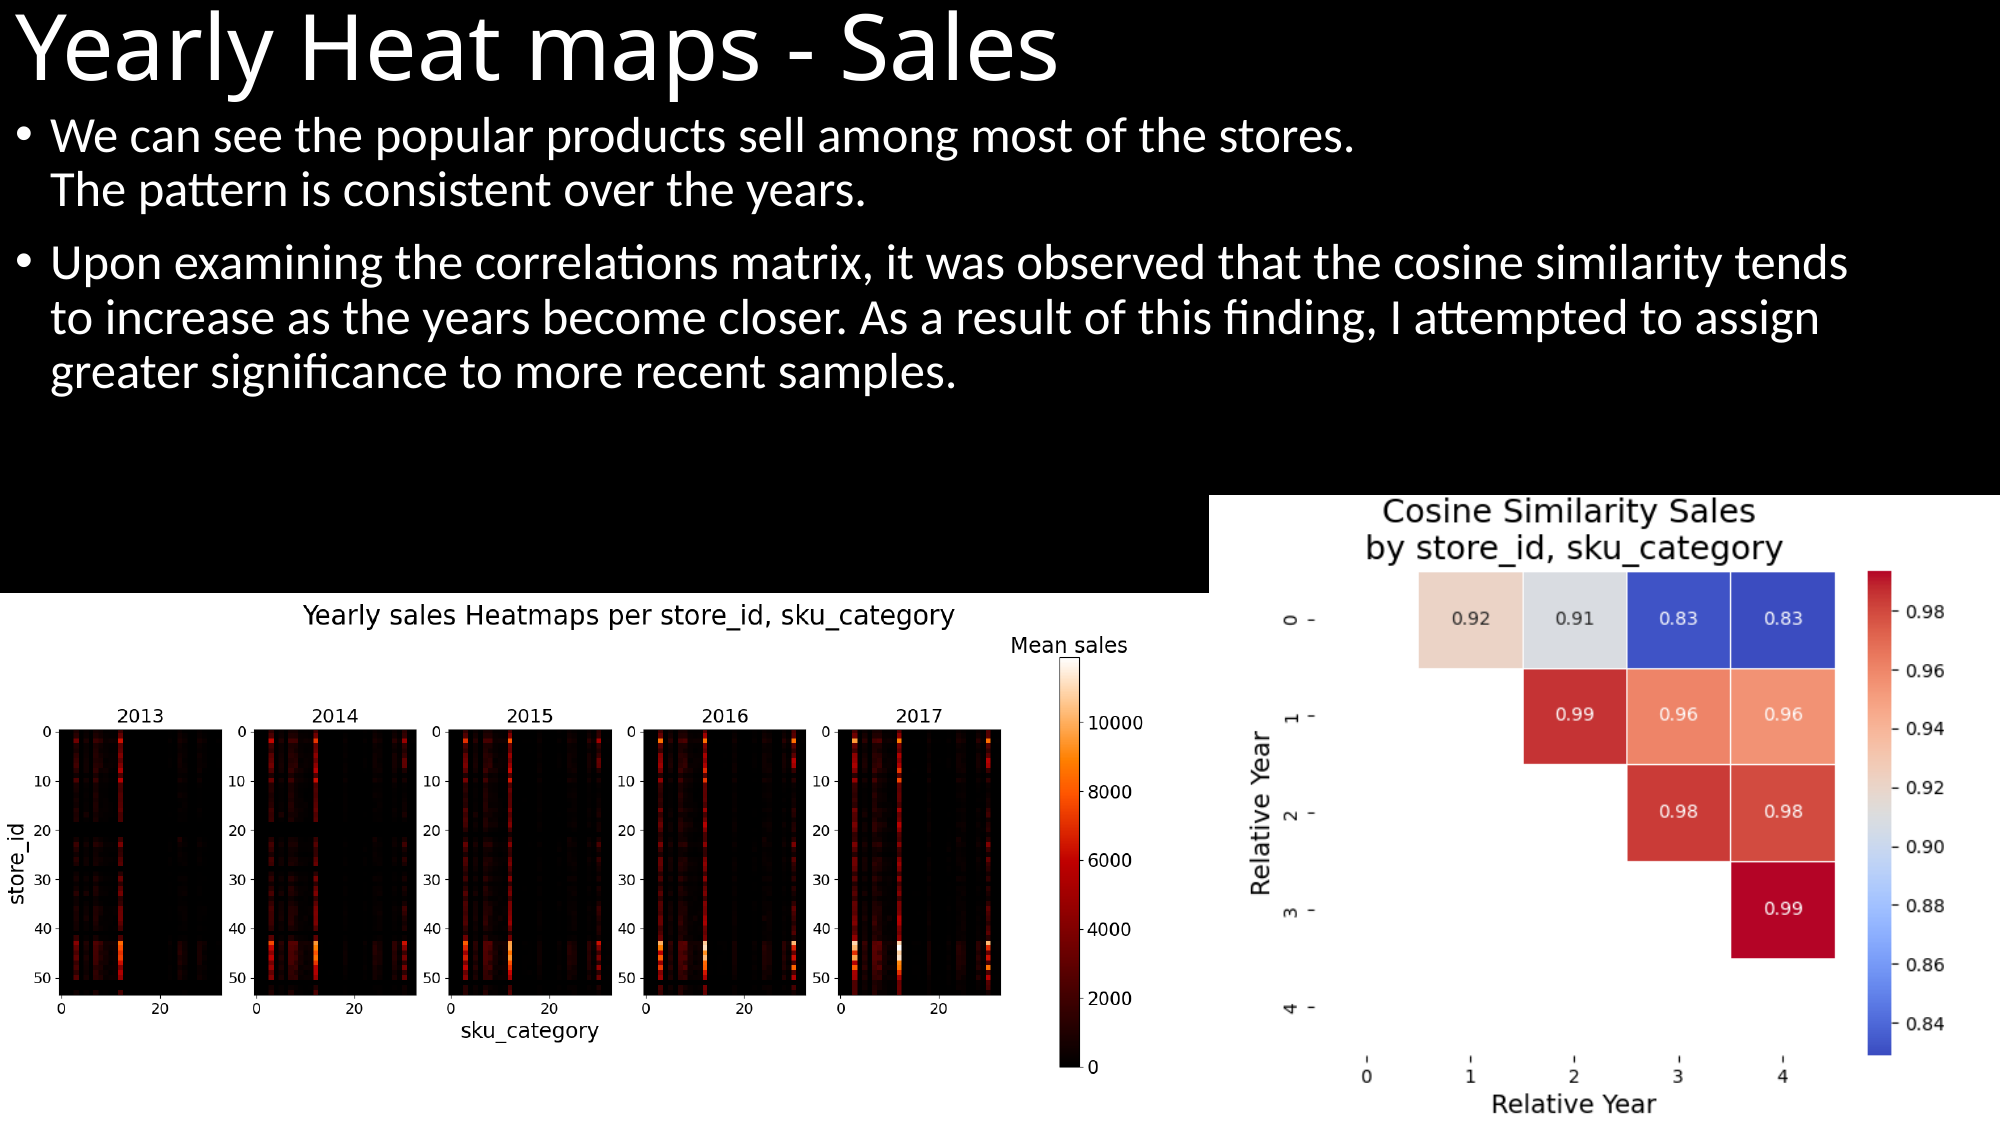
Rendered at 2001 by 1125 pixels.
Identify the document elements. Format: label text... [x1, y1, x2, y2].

picture [0, 495, 2000, 1125]
list We can see the popular products sell among most of the stores. The pattern is consistent over the years. Upon examining the correlations matrix, it was observed that the cosine similarity tends to increase as the years become closer. As a result of this finding, I attempted to assign greater significance to more recent samples. [0, 101, 1899, 408]
title Yearly Heat maps - Sales [0, 0, 1725, 101]
